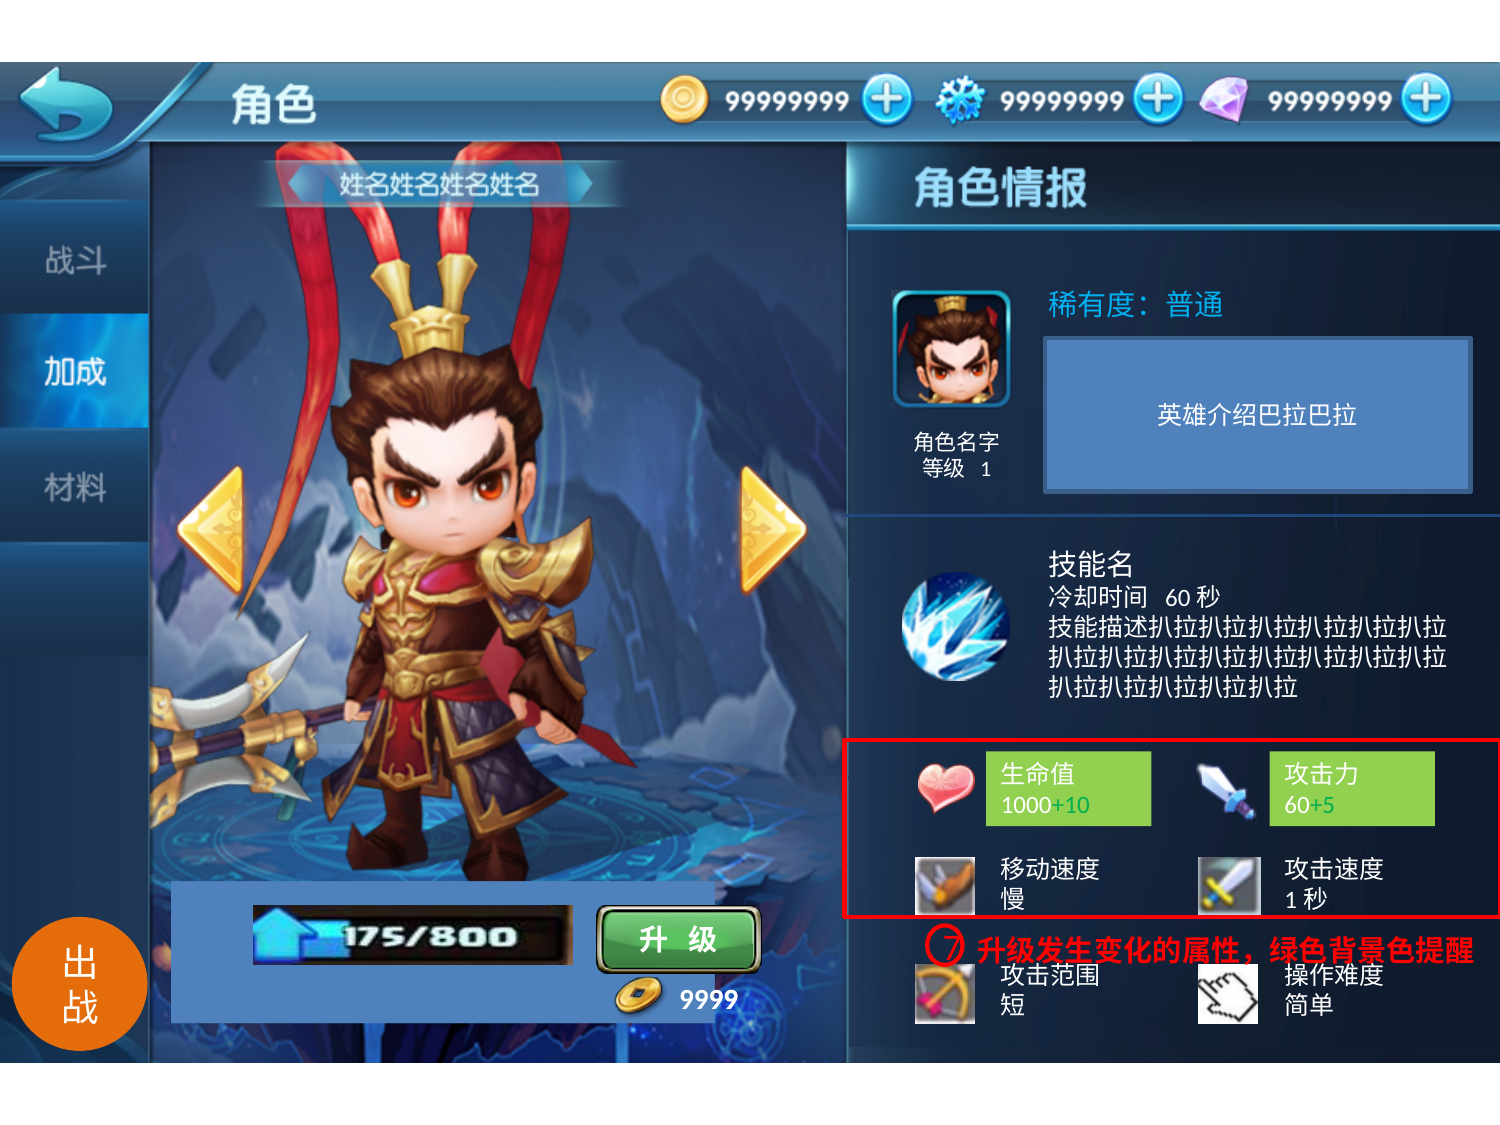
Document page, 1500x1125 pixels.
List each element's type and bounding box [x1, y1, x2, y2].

picture [0, 62, 1500, 1063]
